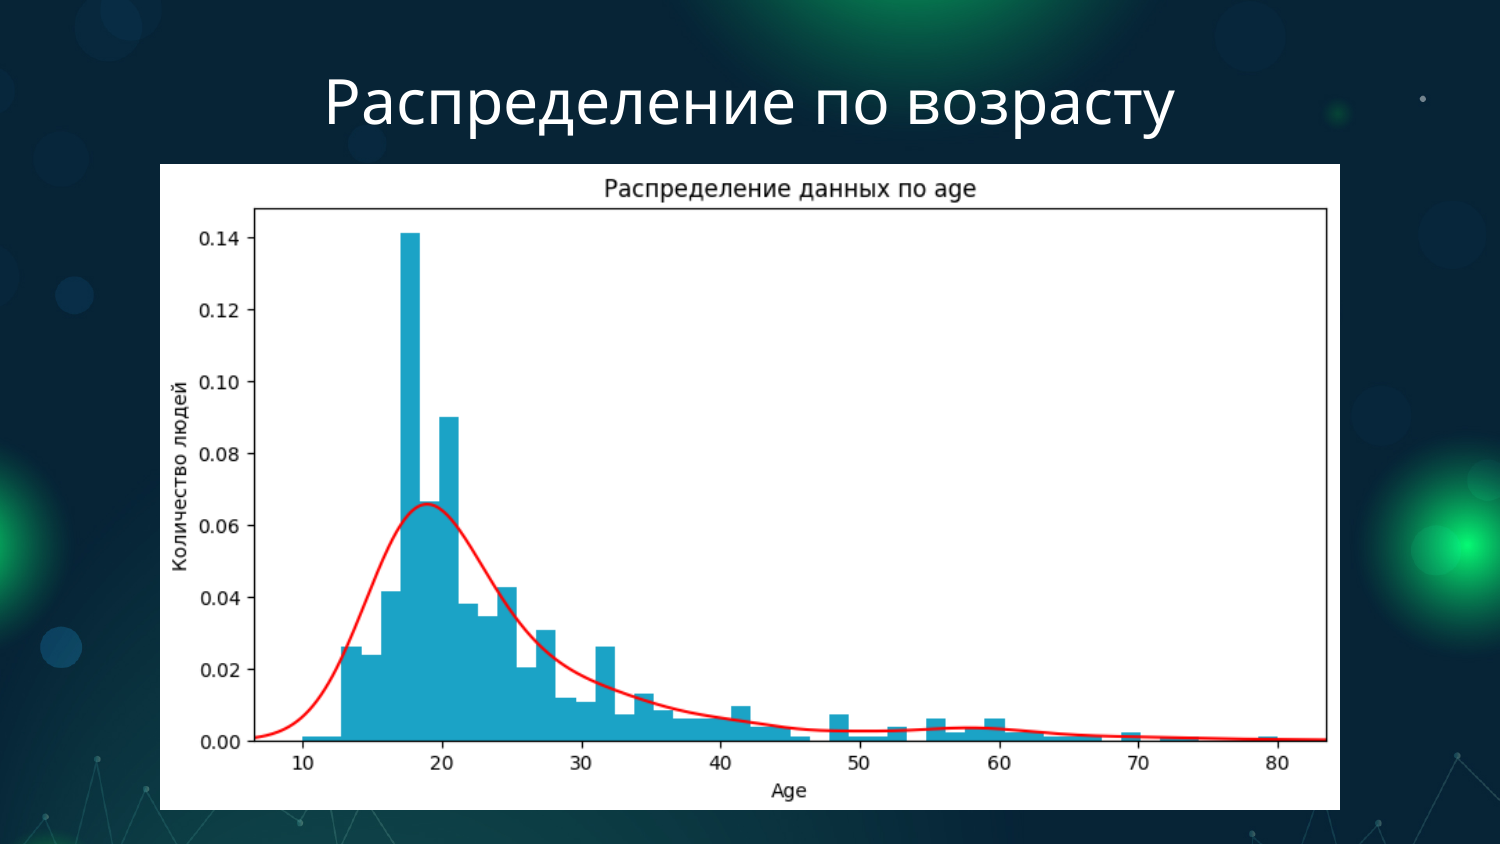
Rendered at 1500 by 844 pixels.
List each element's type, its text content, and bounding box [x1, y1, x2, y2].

title Распределение по возрасту [118, 47, 1382, 142]
picture [0, 0, 1500, 844]
